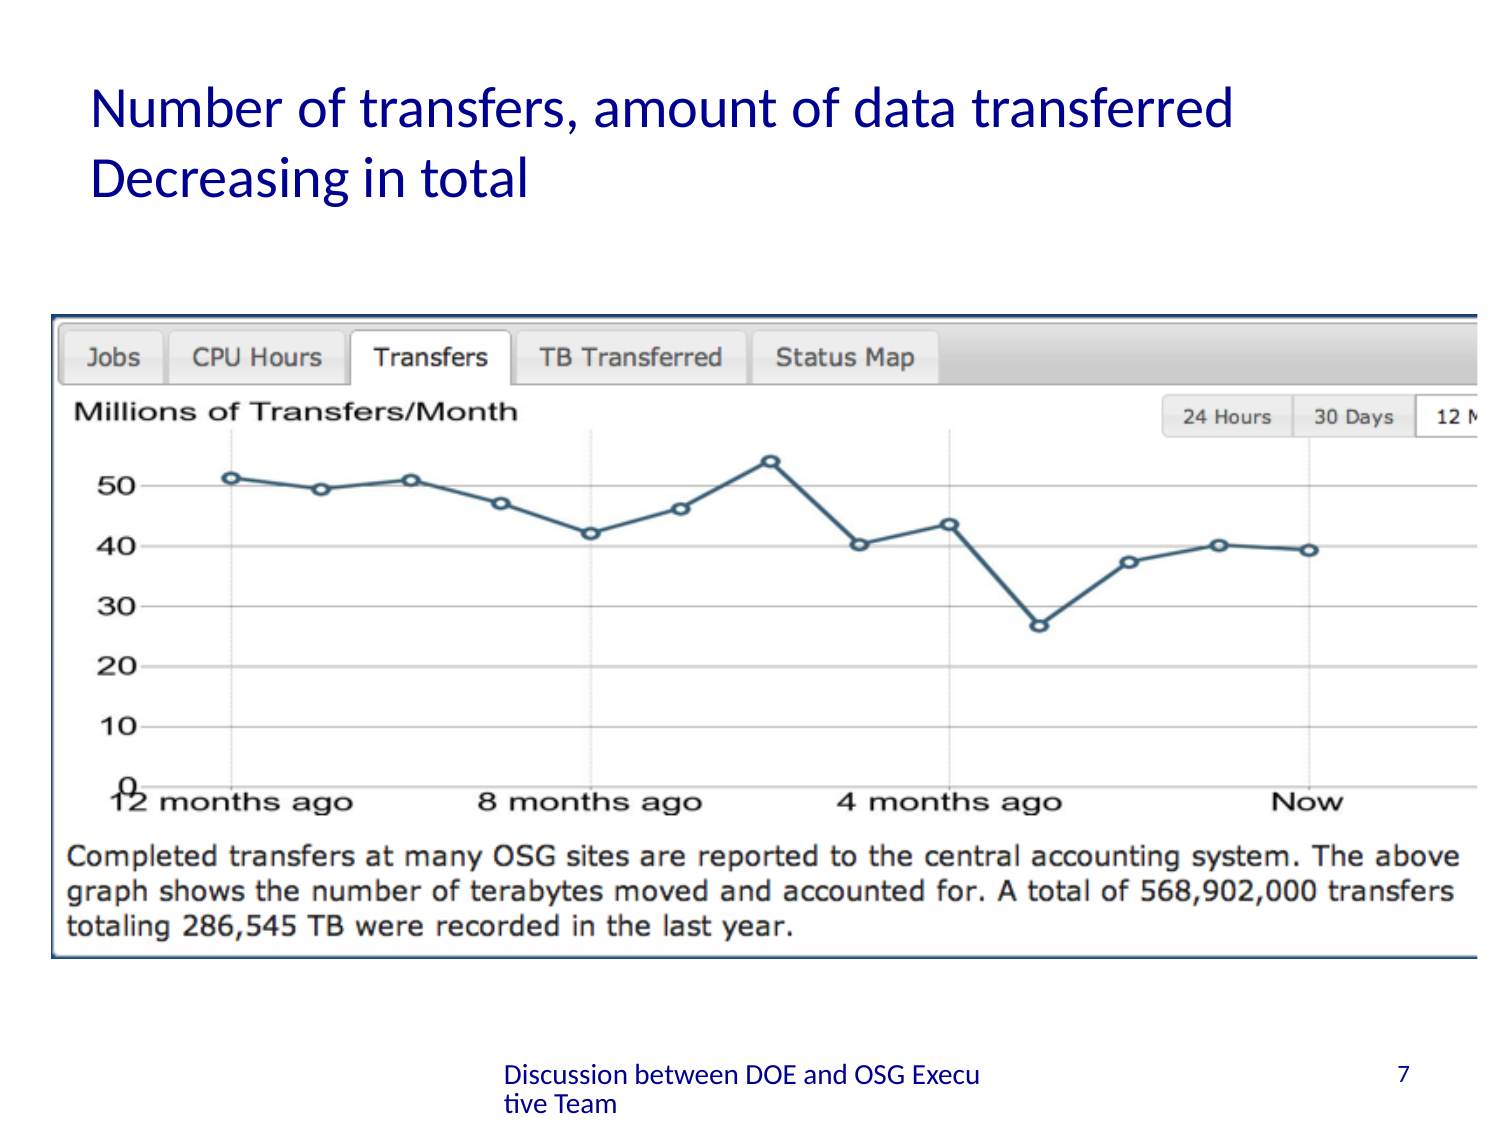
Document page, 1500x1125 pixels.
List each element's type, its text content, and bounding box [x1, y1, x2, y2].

title Number of transfers, amount of data transferred Decreasing in total [75, 45, 1425, 233]
footer Discussion between DOE and OSG Executive Team [488, 1042, 1010, 1103]
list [26, 314, 1478, 960]
slide_number 7 [1074, 1042, 1425, 1103]
